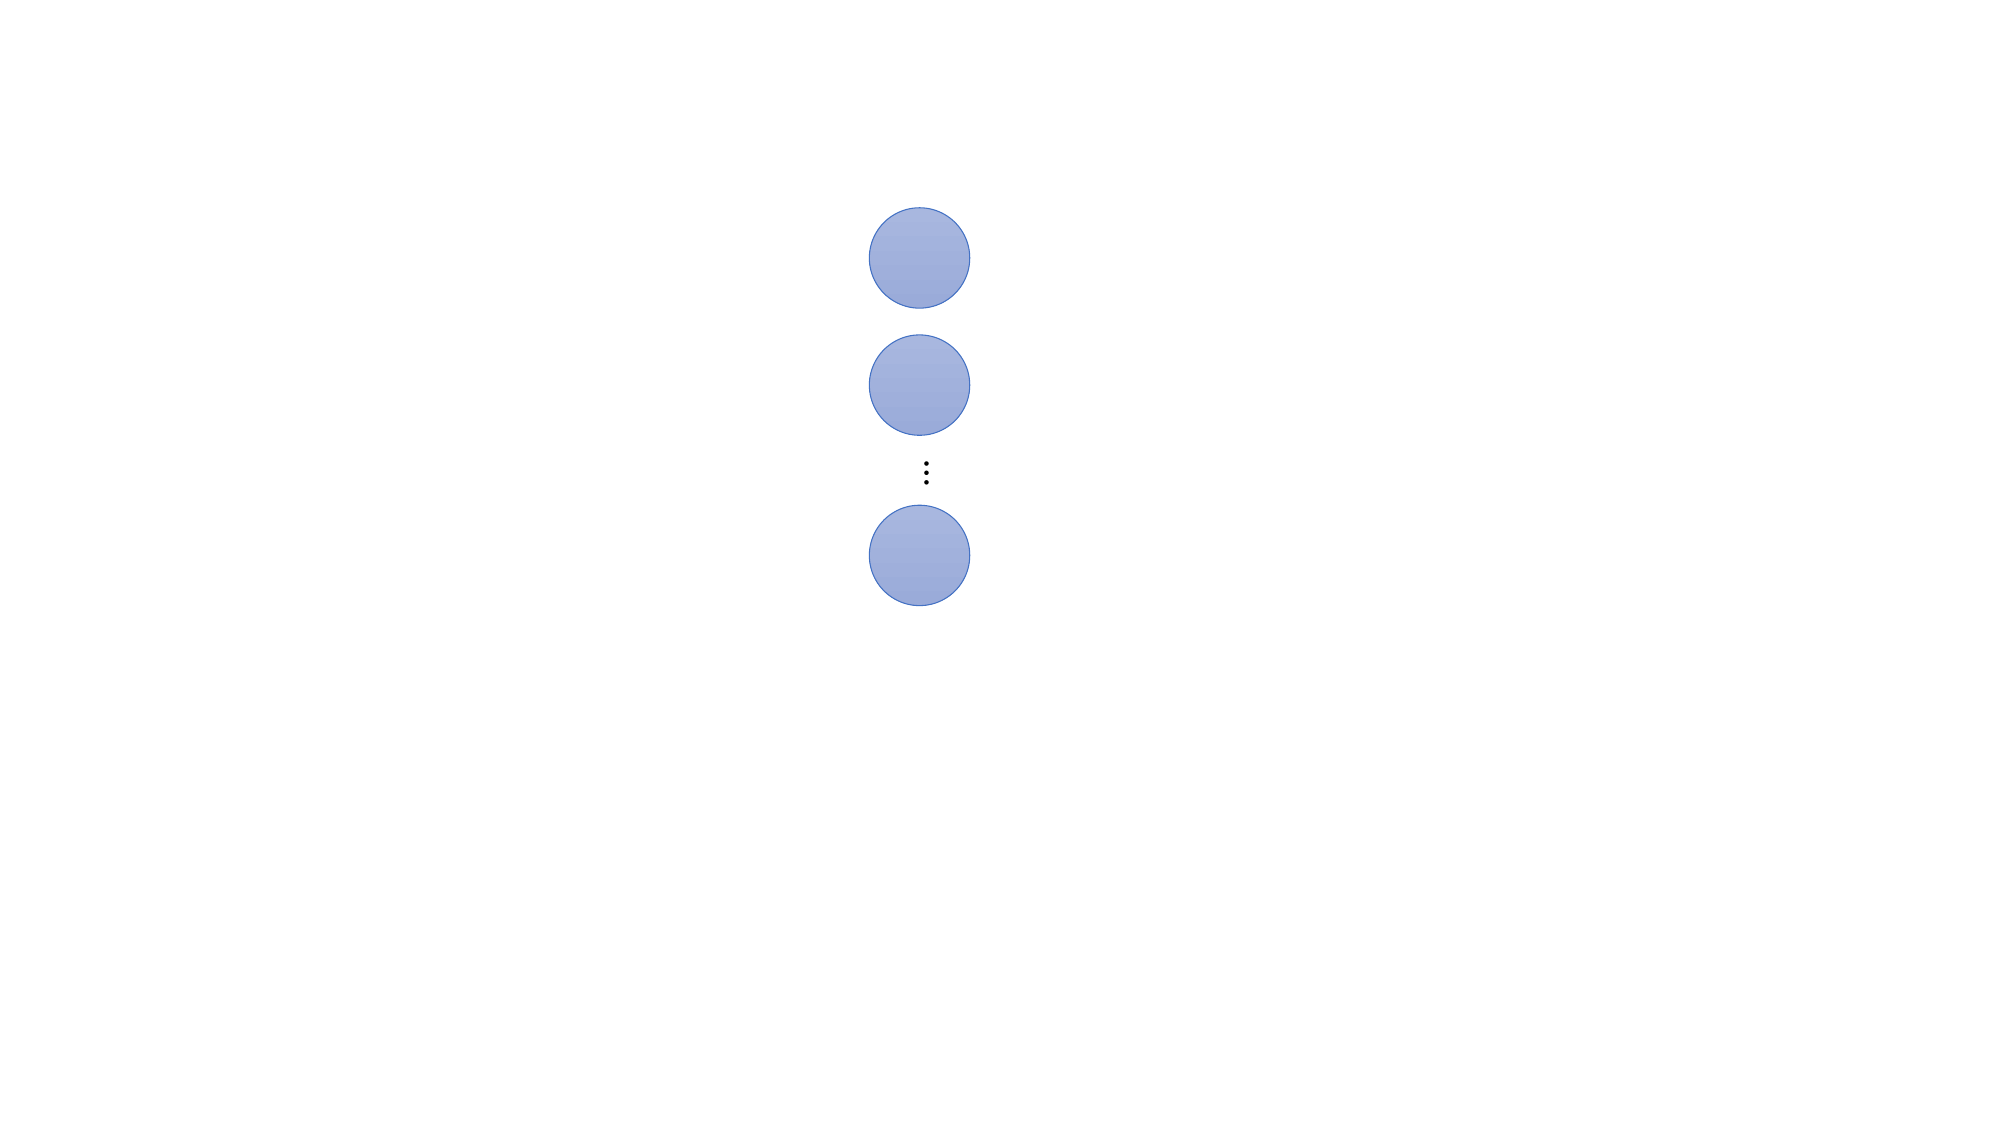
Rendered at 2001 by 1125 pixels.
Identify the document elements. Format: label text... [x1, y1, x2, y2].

text_box [868, 207, 971, 309]
text_box … [909, 445, 970, 502]
text_box [868, 504, 971, 607]
text_box [868, 334, 971, 436]
